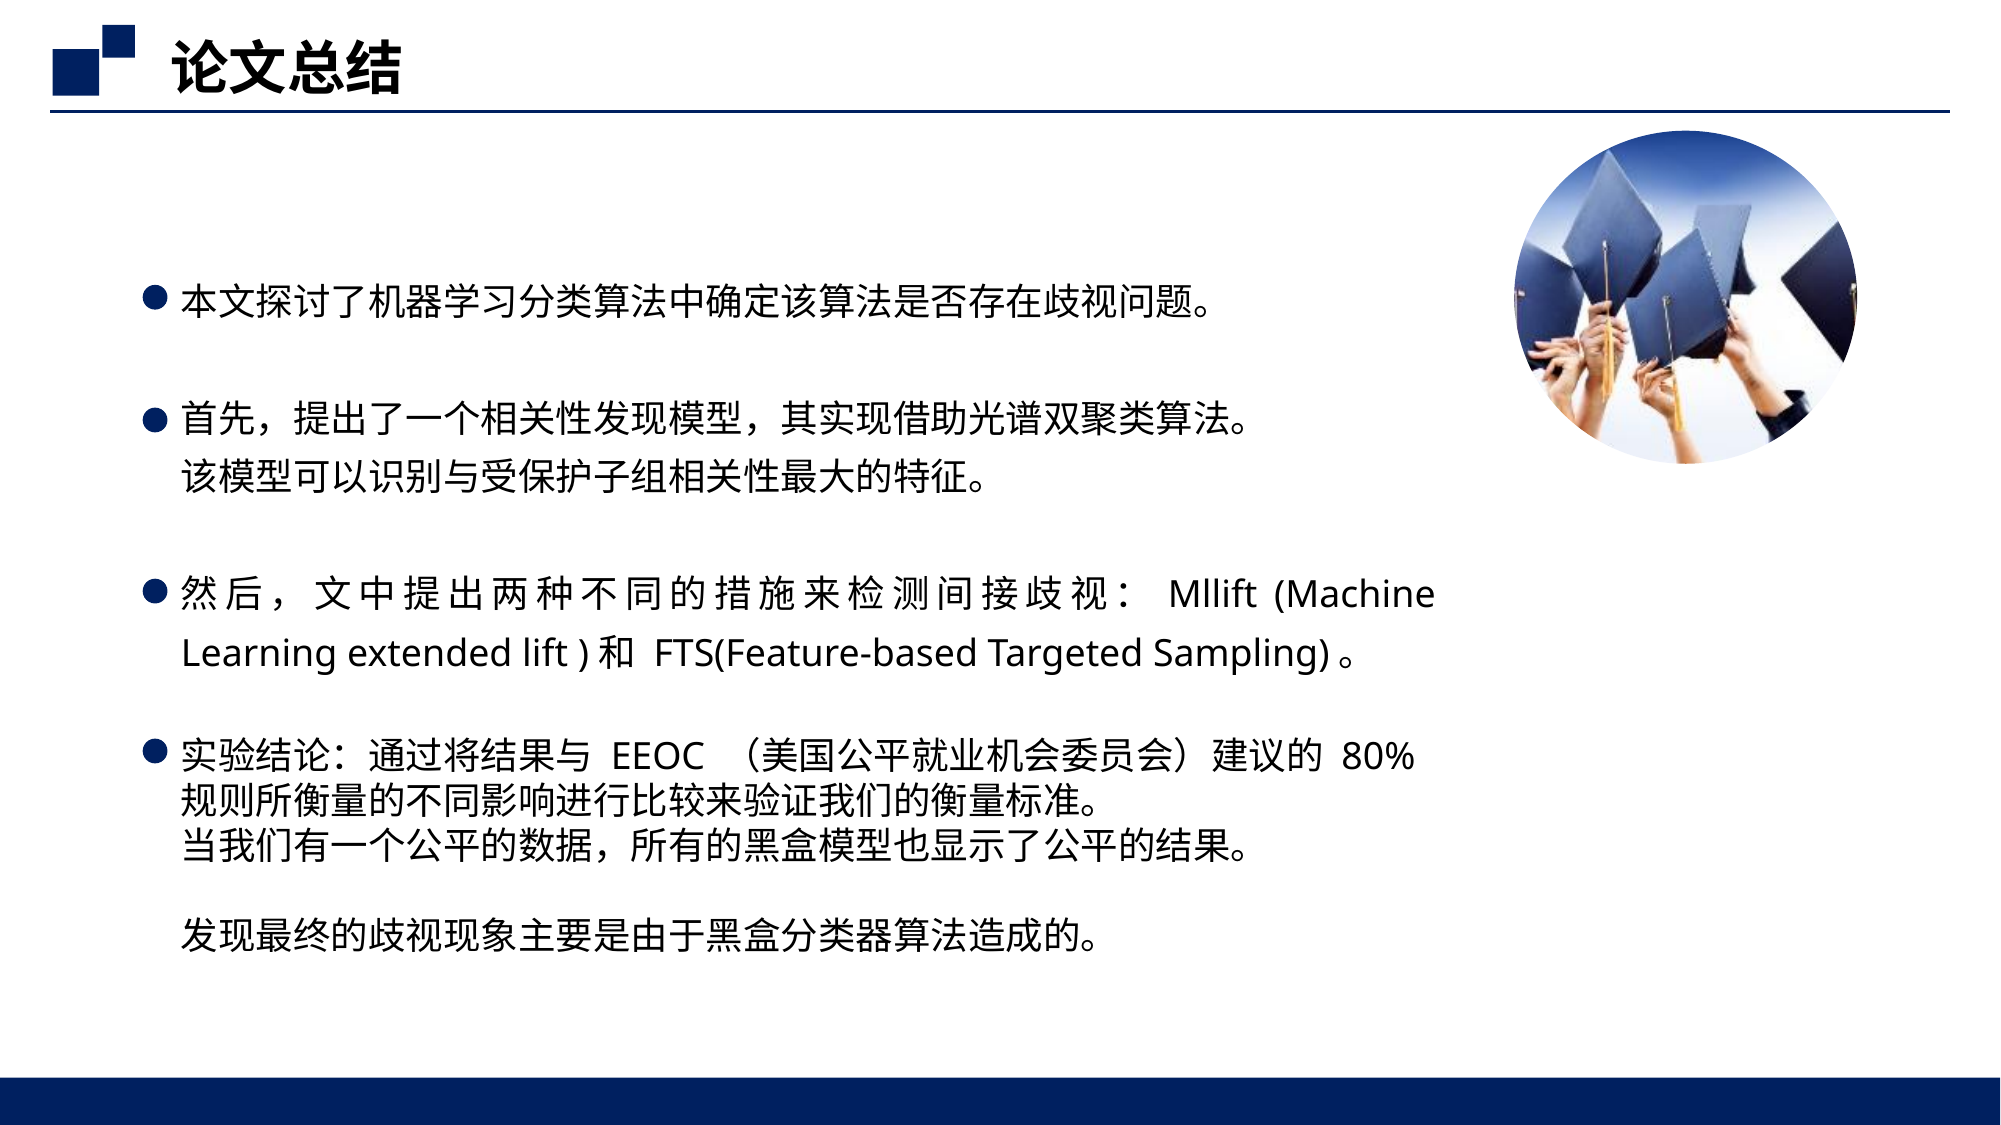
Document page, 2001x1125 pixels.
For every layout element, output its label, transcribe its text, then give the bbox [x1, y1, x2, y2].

text_box 本文探讨了机器学习分类算法中确定该算法是否存在歧视问题。 首先，提出了一个相关性发现模型，其实现借助光谱双聚类算法。 该模型可以识别与受保护子组相关性最大的特征。 然后，文中提出两种不同的措施来检测间接歧视：Mllift (Machine Learning extended lift )和 FTS(Feature-based Targeted Sampling)。 实验结论：通过将结果与 EEOC （美国公平就业机会委员会）建议的 80% 规则所衡量的不同影响进行比较来验证我们的衡量标准。 当我们有一个公平的数据，所有的黑盒模型也显示了公平的结果。 发现最终的歧视现象主要是由于黑盒分类器算法造成的。 [166, 256, 1451, 1023]
text_box [141, 577, 166, 605]
text_box [141, 737, 169, 765]
text_box 论文总结 [170, 31, 1010, 104]
text_box [141, 283, 166, 311]
picture [1514, 130, 1858, 464]
text_box [141, 406, 166, 434]
